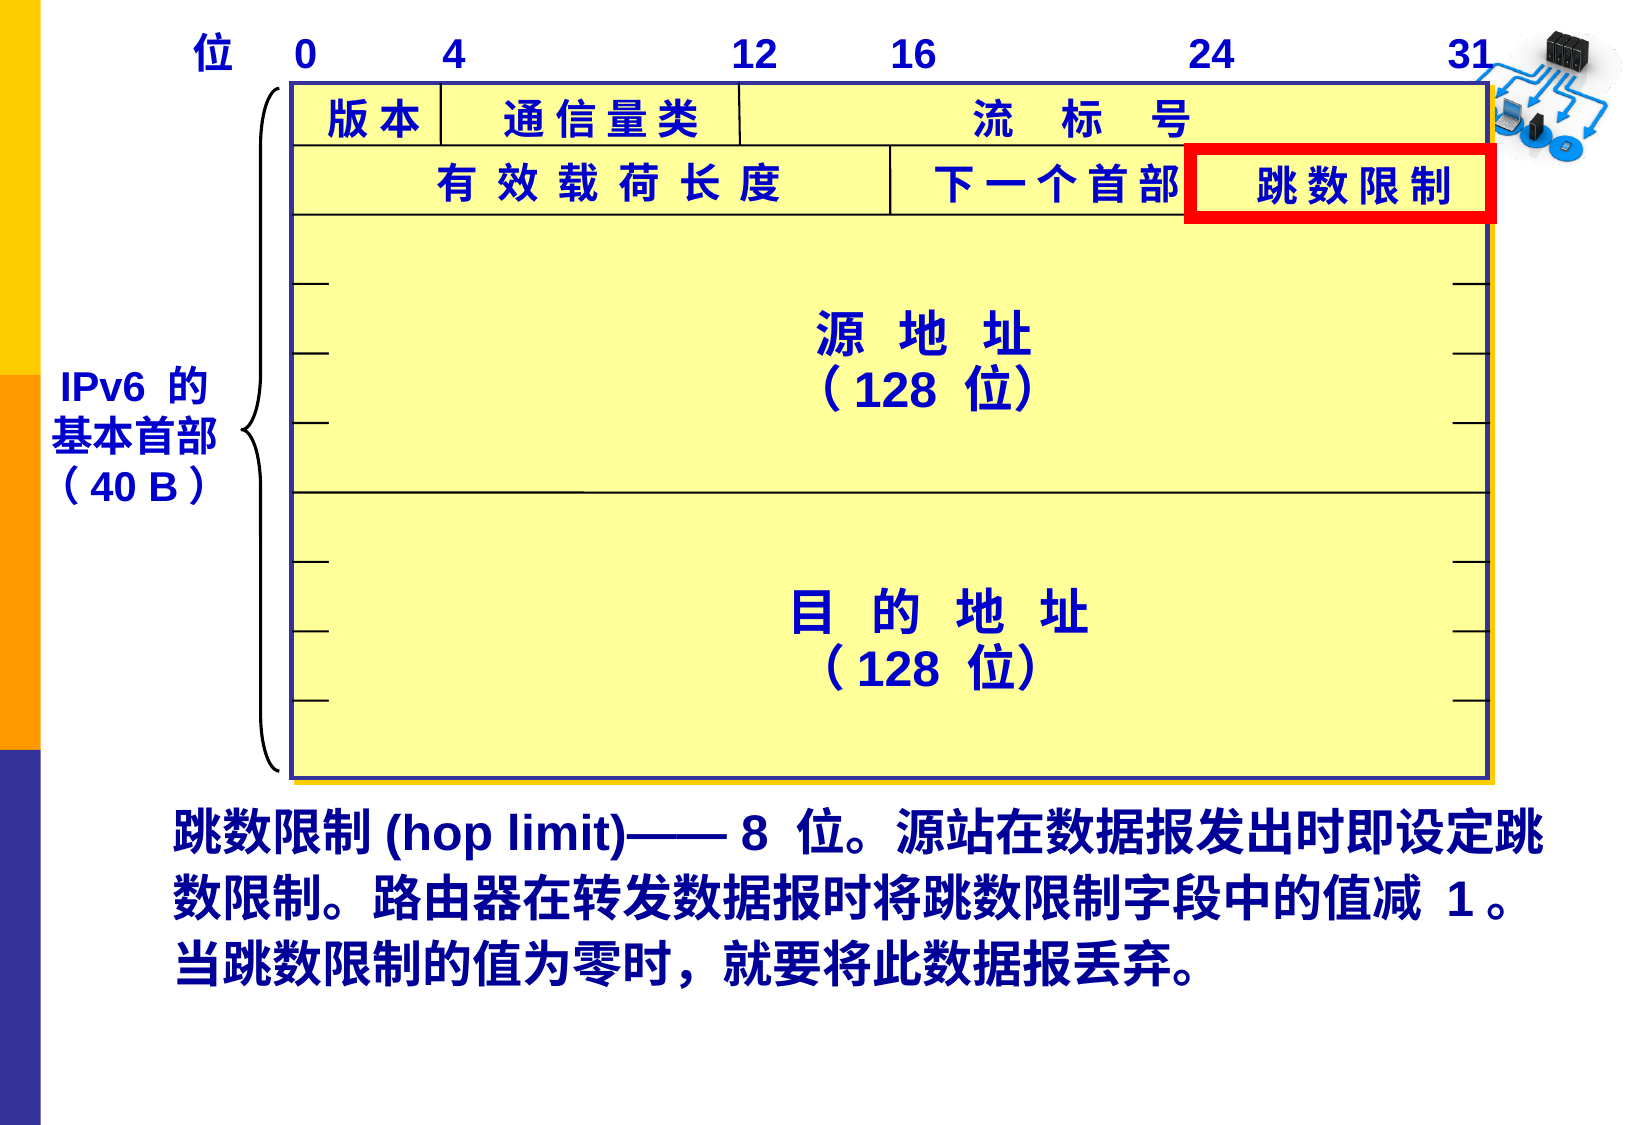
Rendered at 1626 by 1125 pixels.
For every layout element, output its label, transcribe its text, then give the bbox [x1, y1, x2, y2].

text_box 流 标 号 [957, 85, 1208, 150]
text_box [328, 267, 1453, 453]
text_box 31 [1432, 19, 1510, 84]
text_box 16 [875, 19, 952, 84]
text_box [328, 538, 1453, 724]
text_box [891, 146, 957, 214]
text_box 跳数限制(hop limit)—— 8 位。源站在数据报发出时即设定跳数限制。路由器在转发数据报时将跳数限制字段中的值减 1。 当跳数限制的值为零时，就要将此数据报丢弃。 [158, 786, 1581, 1000]
text_box [715, 146, 890, 214]
text_box 版 本 [312, 85, 436, 150]
text_box 目 的 地 址 [772, 573, 1104, 648]
text_box 下 一 个 首 部 [919, 150, 1190, 216]
text_box 位 [178, 19, 250, 84]
text_box 12 [716, 19, 793, 84]
picture [1488, 30, 1624, 165]
text_box 4 [427, 19, 481, 84]
text_box [1190, 148, 1491, 218]
text_box 源 地 址 [800, 295, 1048, 350]
text_box 通 信 量 类 [489, 85, 715, 149]
text_box [291, 215, 1488, 778]
text_box 24 [1173, 19, 1250, 84]
text_box IPv6 的 基本首部 （40 B） [23, 352, 246, 518]
text_box （128 位） [777, 350, 1079, 426]
text_box 0 [279, 19, 333, 84]
text_box [291, 82, 440, 214]
text_box 有 效 载 荷 长 度 [421, 149, 797, 215]
text_box （128 位） [780, 628, 1081, 704]
text_box [246, 88, 280, 772]
text_box [441, 82, 1488, 145]
